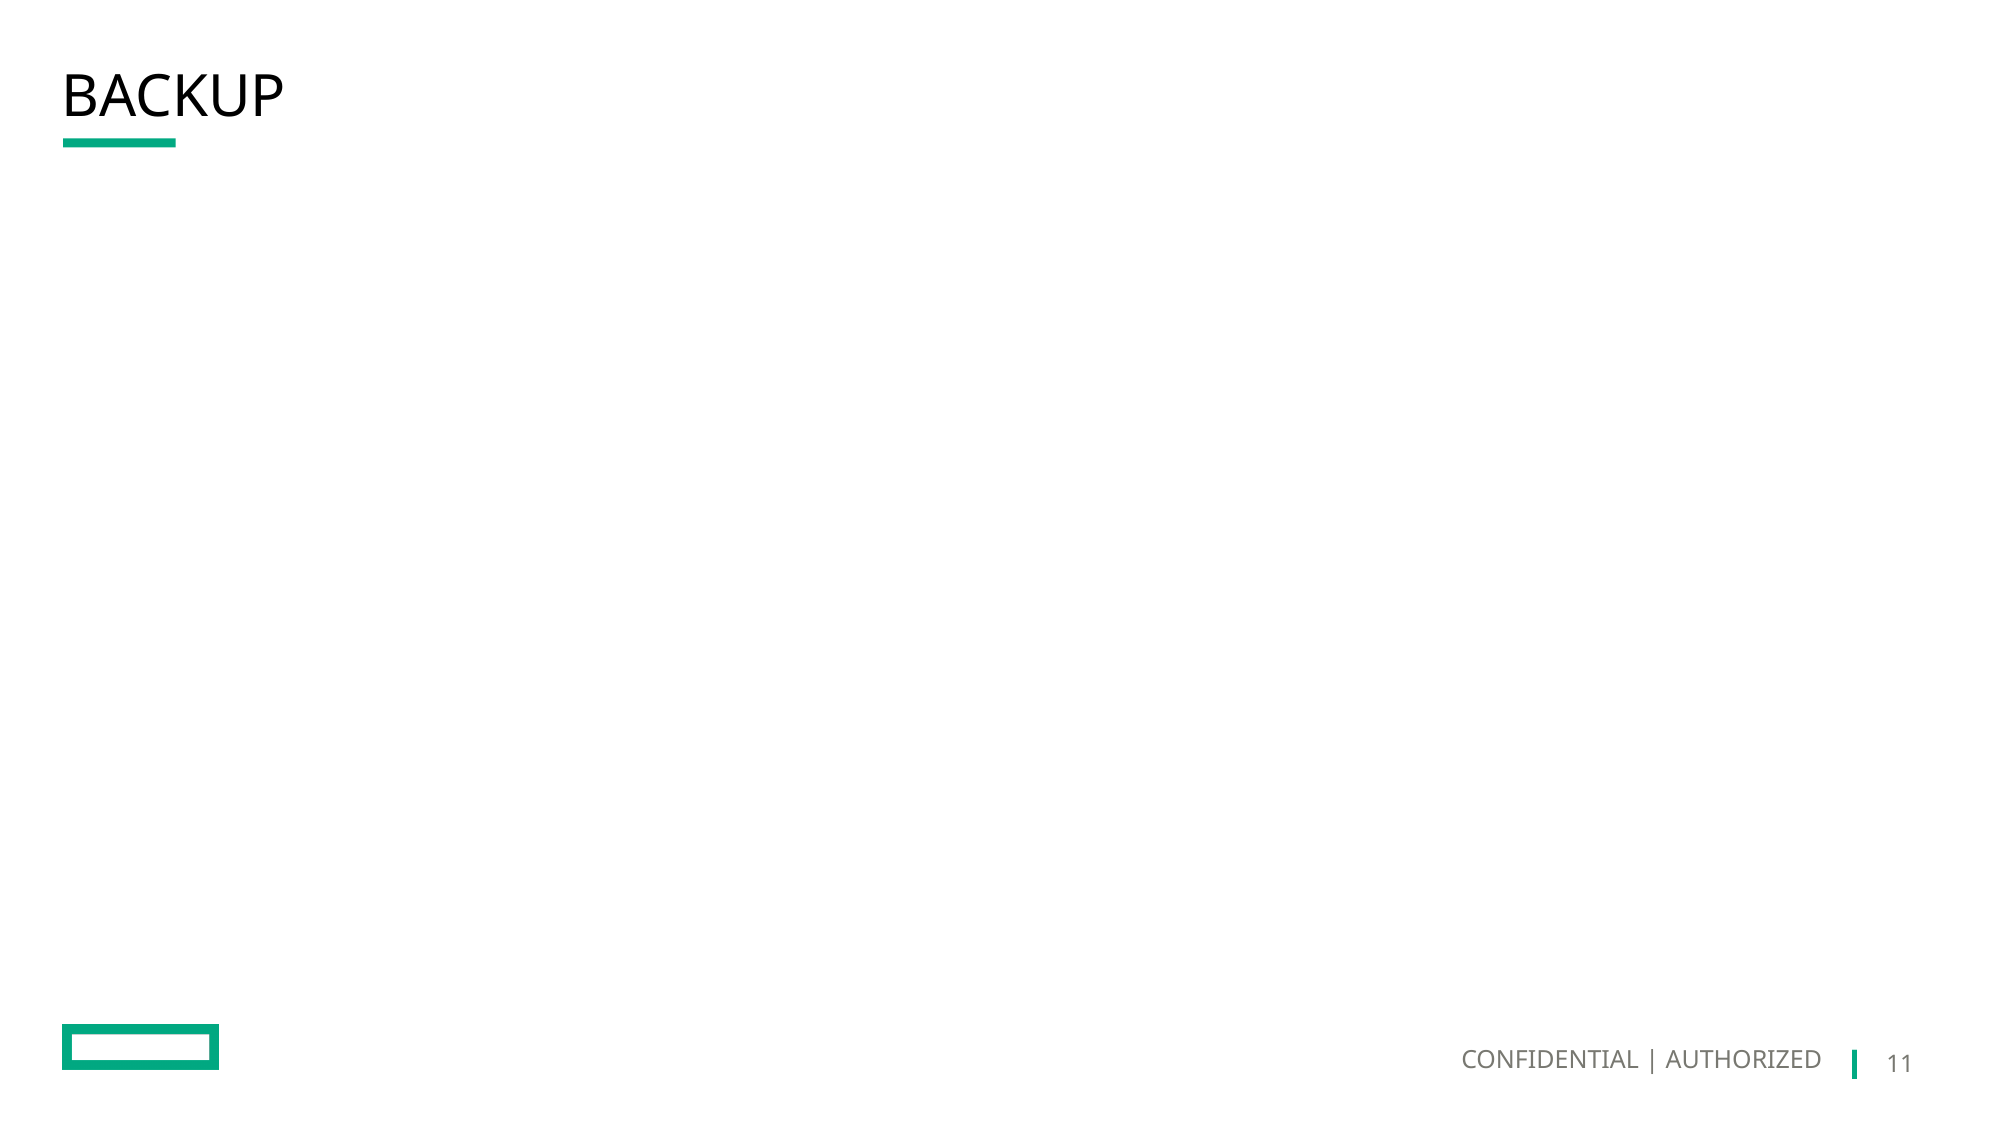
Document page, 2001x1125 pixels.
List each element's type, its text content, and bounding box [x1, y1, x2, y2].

picture [62, 1024, 219, 1070]
title Backup [42, 60, 1927, 135]
footer CONFIDENTIAL | AUTHORIZED [1162, 1039, 1837, 1076]
slide_number 11 [1837, 1033, 1950, 1094]
picture [1852, 1043, 1857, 1079]
